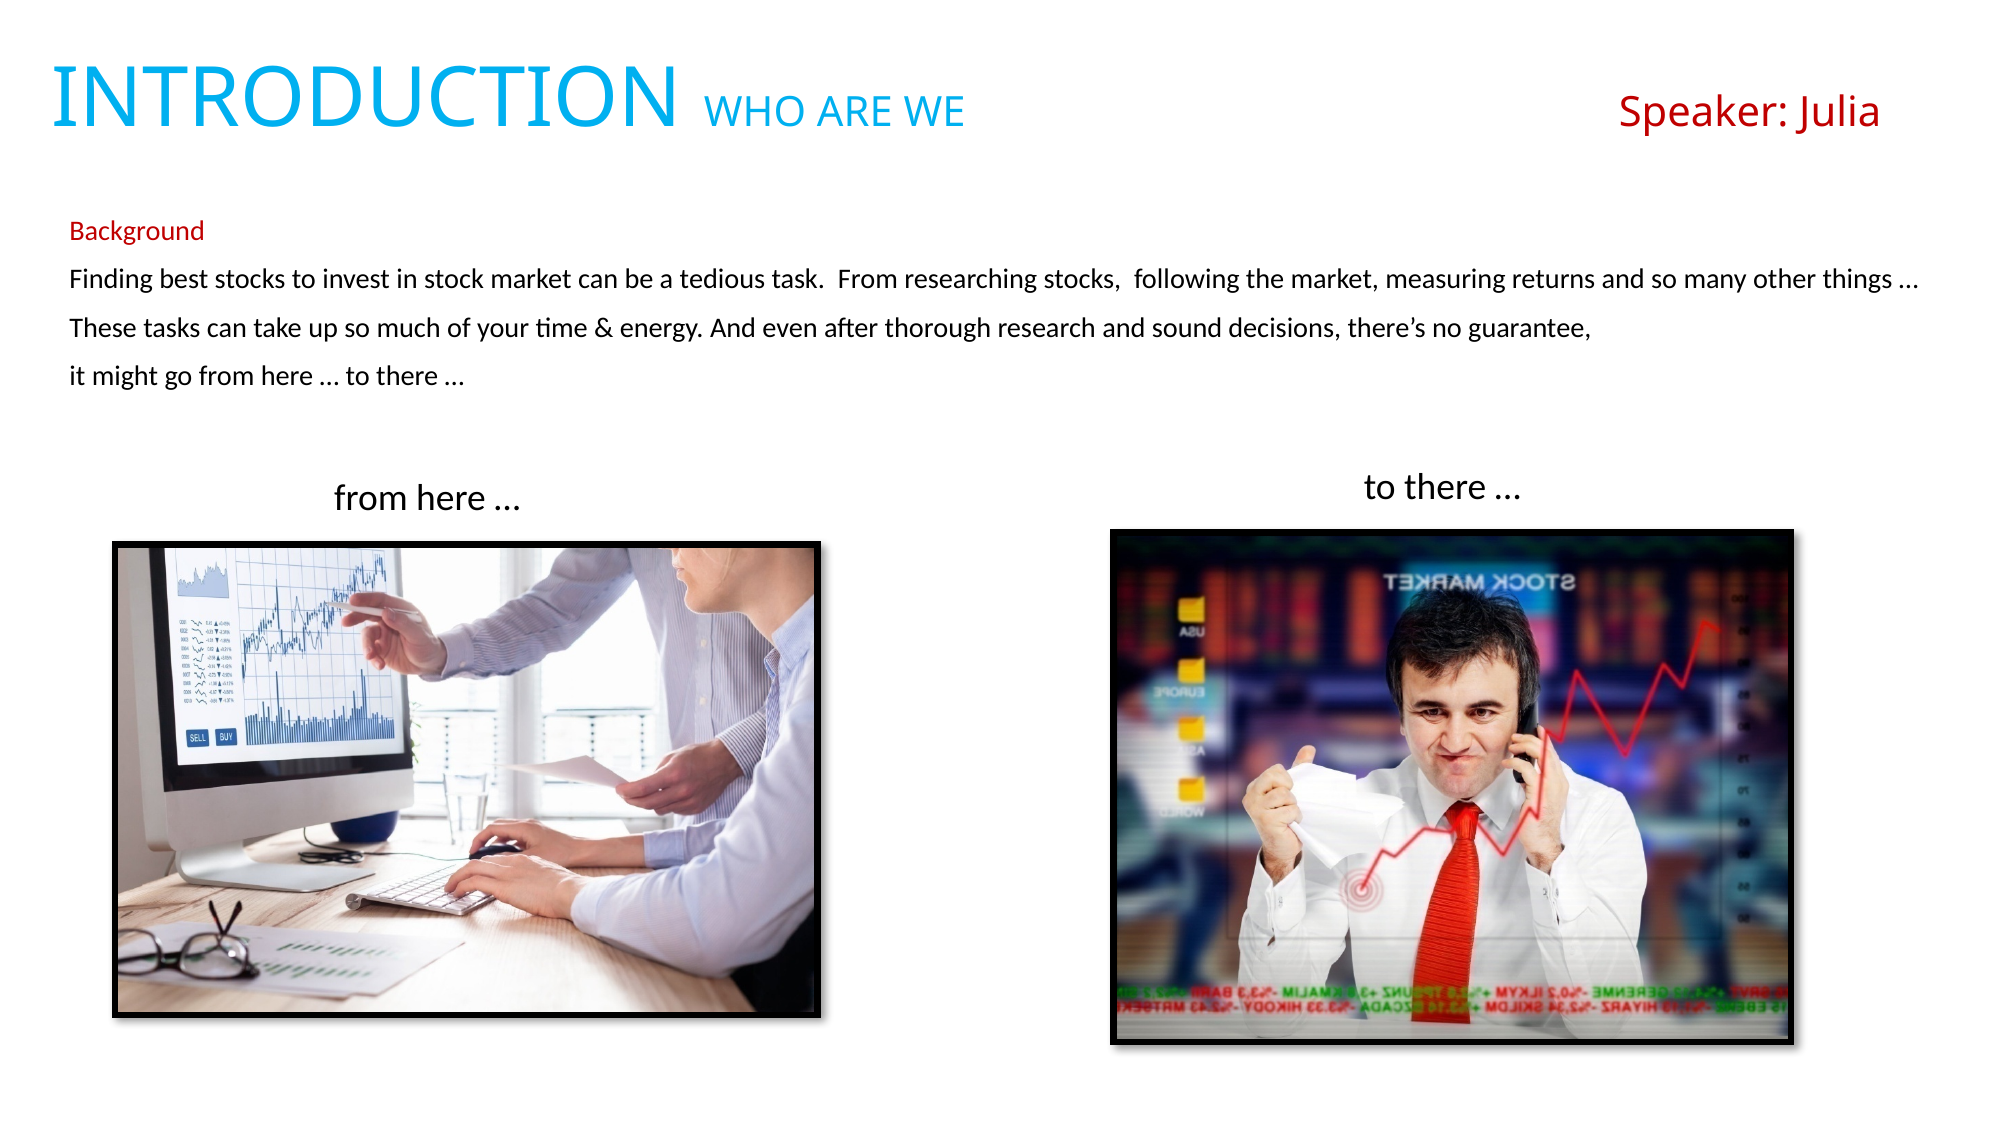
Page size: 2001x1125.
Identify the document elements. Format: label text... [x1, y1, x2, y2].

text_box to there … [1349, 454, 1537, 515]
title INTRODUCTION WHO ARE WE [35, 34, 1967, 164]
text_box Speaker: Julia [1603, 68, 1943, 158]
text_box from here … [319, 465, 536, 526]
picture [117, 547, 815, 1012]
picture [1116, 535, 1789, 1040]
list Background Finding best stocks to invest in stock market can be a tedious task. From researching stocks, following the market, measuring returns and so many other things … These tasks can take up so much of your time & energy. And even after thorough research and sound decisions, there’s no guarantee, it might go from here … to there … [54, 209, 1939, 422]
